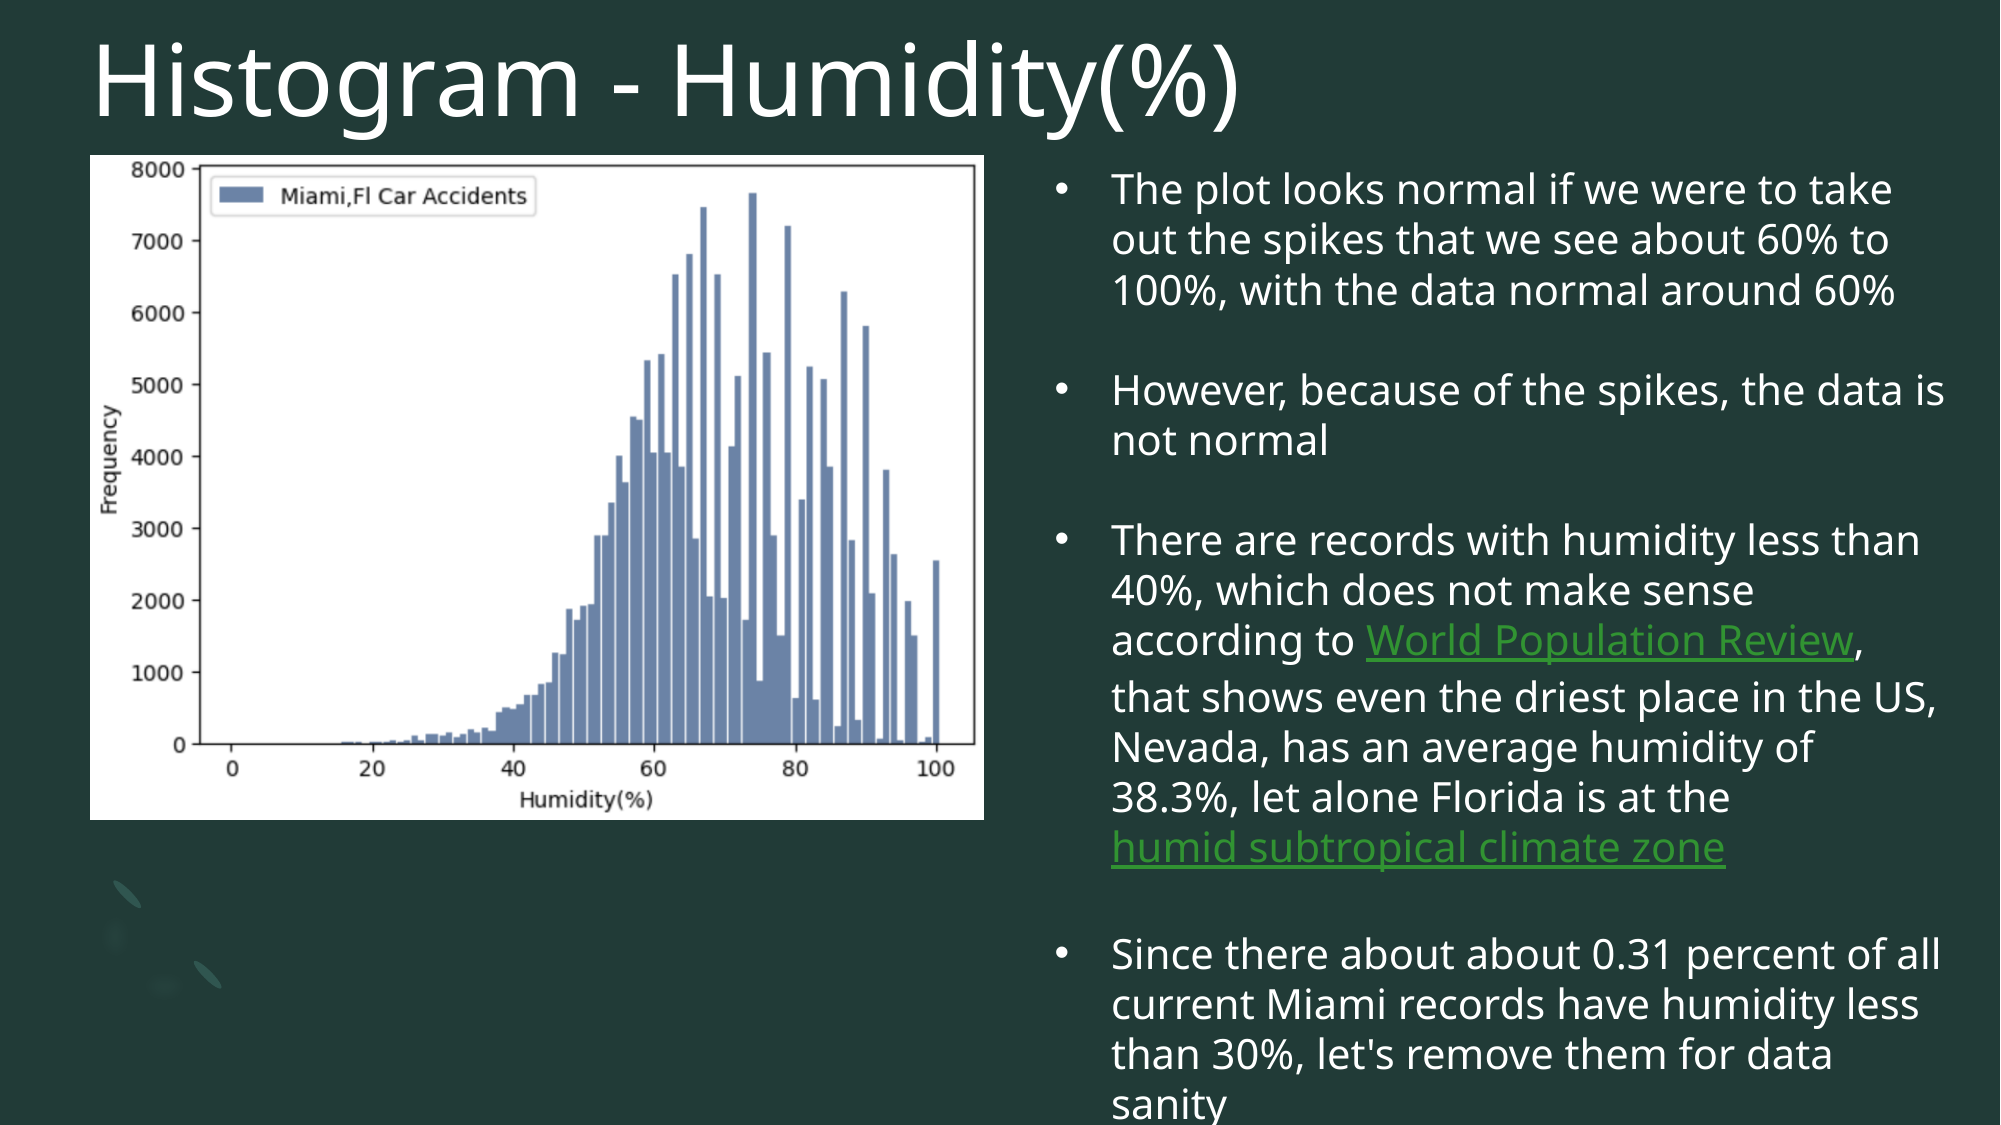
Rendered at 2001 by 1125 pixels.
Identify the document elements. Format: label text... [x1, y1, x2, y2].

picture [90, 155, 984, 820]
text_box The plot looks normal if we were to take out the spikes that we see about 60% to 100%, with the data normal around 60% However, because of the spikes, the data is not normal There are records with humidity less than 40%, which does not make sense according to World Population Review, that shows even the driest place in the US, Nevada, has an average humidity of 38.3%, let alone Florida is at the humid subtropical climate zone Since there about about 0.31 percent of all current Miami records have humidity less than 30%, let's remove them for data sanity [1039, 155, 1967, 1125]
title Histogram - Humidity(%) [90, 16, 1910, 235]
